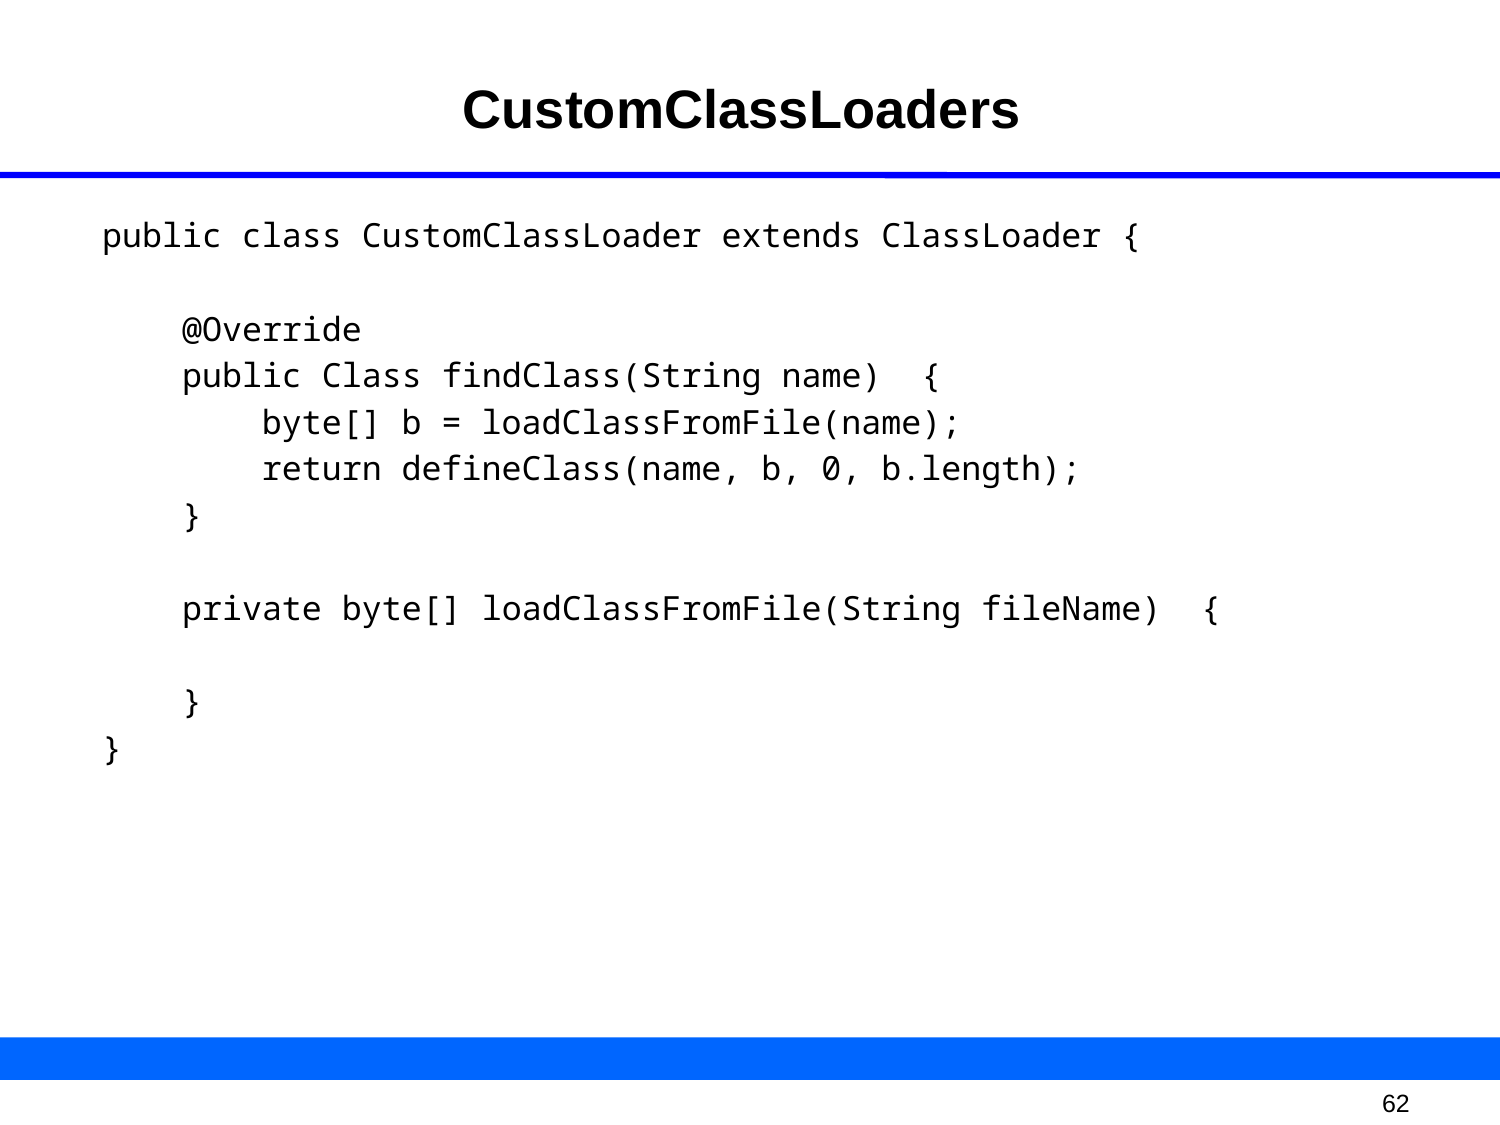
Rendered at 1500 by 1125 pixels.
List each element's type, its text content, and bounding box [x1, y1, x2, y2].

title CustomClassLoaders [99, 71, 1400, 212]
text_box public class CustomClassLoader extends ClassLoader { @Override public Class findClass(String name) { byte[] b = loadClassFromFile(name); return defineClass(name, b, 0, b.length); } private byte[] loadClassFromFile(String fileName) { } } [99, 212, 1438, 770]
